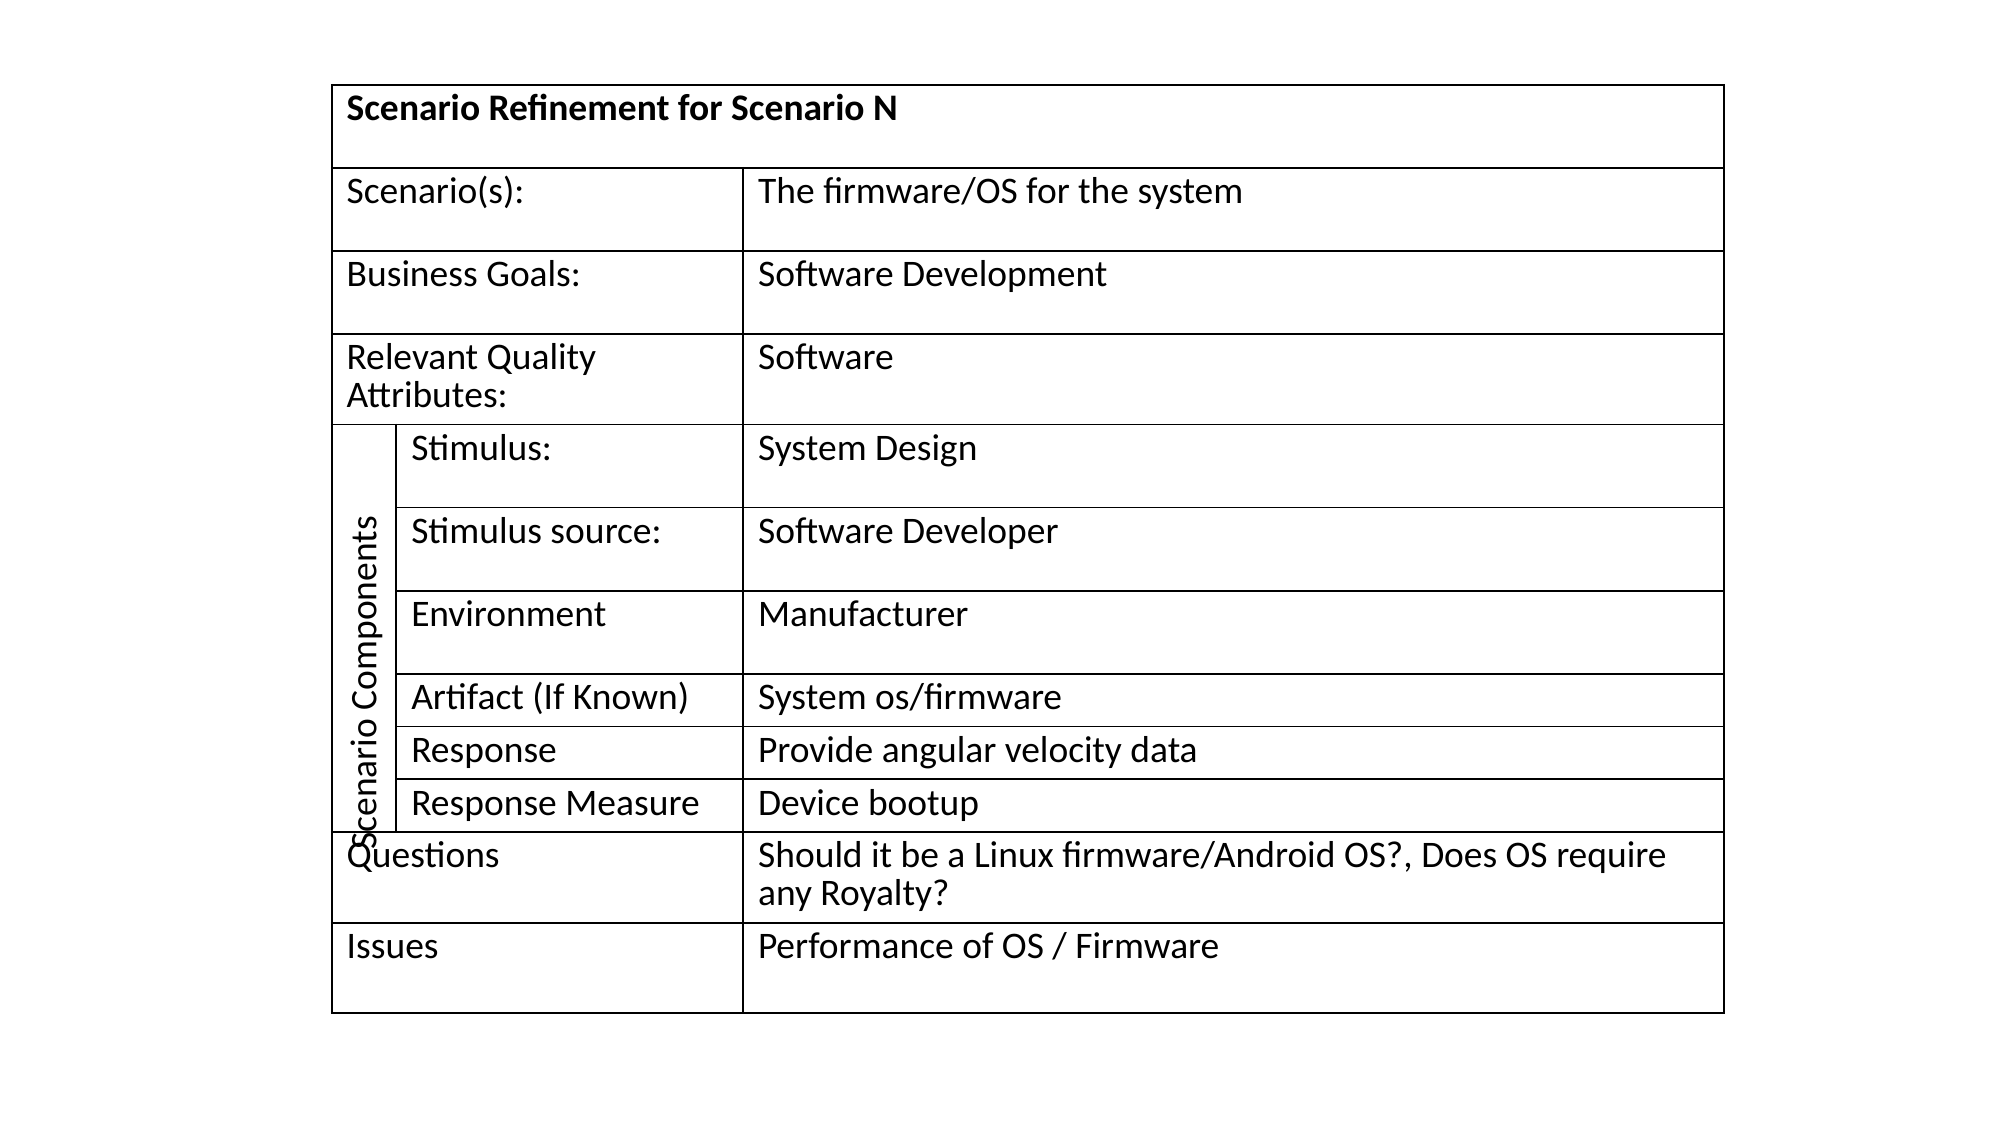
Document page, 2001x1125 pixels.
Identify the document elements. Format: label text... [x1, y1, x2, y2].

table_cell Software Developer [744, 508, 1723, 590]
text_box Scenario Components [331, 498, 392, 865]
table_cell Response [397, 727, 742, 778]
table_cell Device bootup [744, 780, 1723, 831]
table_cell Should it be a Linux firmware/Android OS?, Does OS require any Royalty? [744, 833, 1723, 922]
table_cell Software [744, 335, 1723, 424]
table_cell System os/firmware [744, 675, 1723, 726]
table_cell [333, 425, 395, 831]
table_cell Response Measure [397, 780, 742, 831]
table_cell Relevant Quality Attributes: [333, 335, 742, 424]
table_cell Issues [333, 924, 742, 1012]
table_cell Business Goals: [333, 252, 742, 333]
table_cell Artifact (If Known) [397, 675, 742, 726]
table_cell Performance of OS / Firmware [744, 924, 1723, 1012]
table_cell Software Development [744, 252, 1723, 333]
table_header Scenario Refinement for Scenario N [333, 86, 1723, 167]
table_cell Manufacturer [744, 592, 1723, 673]
table_cell Stimulus: [397, 425, 742, 507]
table_cell Stimulus source: [397, 508, 742, 590]
table_cell System Design [744, 425, 1723, 507]
table_cell The firmware/OS for the system [744, 169, 1723, 250]
table_cell Environment [397, 592, 742, 673]
table_cell Scenario(s): [333, 169, 742, 250]
table_cell Provide angular velocity data [744, 727, 1723, 778]
table_cell Questions [333, 833, 742, 922]
